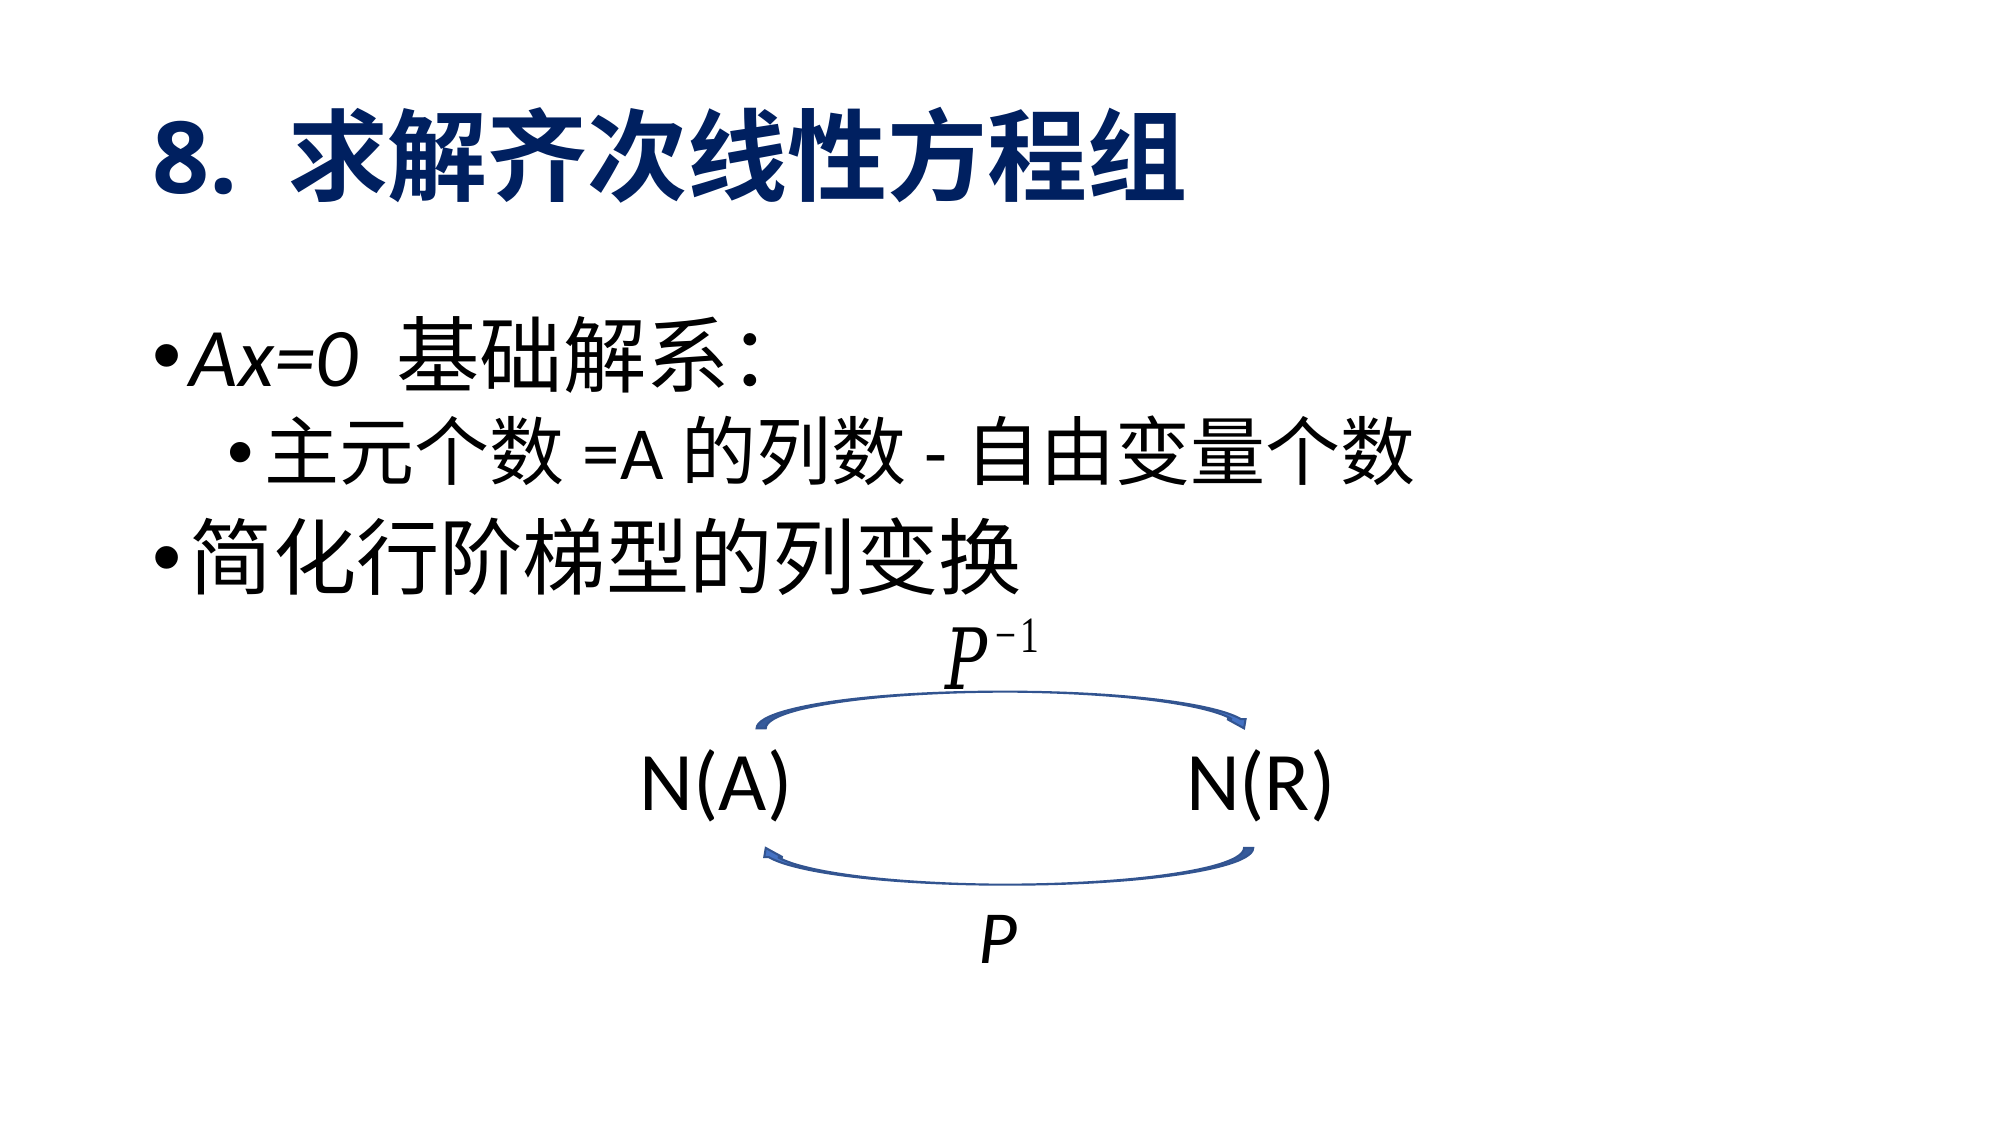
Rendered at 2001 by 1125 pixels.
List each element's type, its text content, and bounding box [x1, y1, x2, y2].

text_box [755, 690, 1247, 730]
text_box [763, 846, 963, 886]
text_box P [963, 881, 1062, 987]
list Ax=0 基础解系： 主元个数=A的列数-自由变量个数 简化行阶梯型的列变换 N(A) N(R) [137, 307, 1863, 1021]
text_box [1062, 846, 1255, 885]
title 8. 求解齐次线性方程组 [137, 52, 1863, 270]
